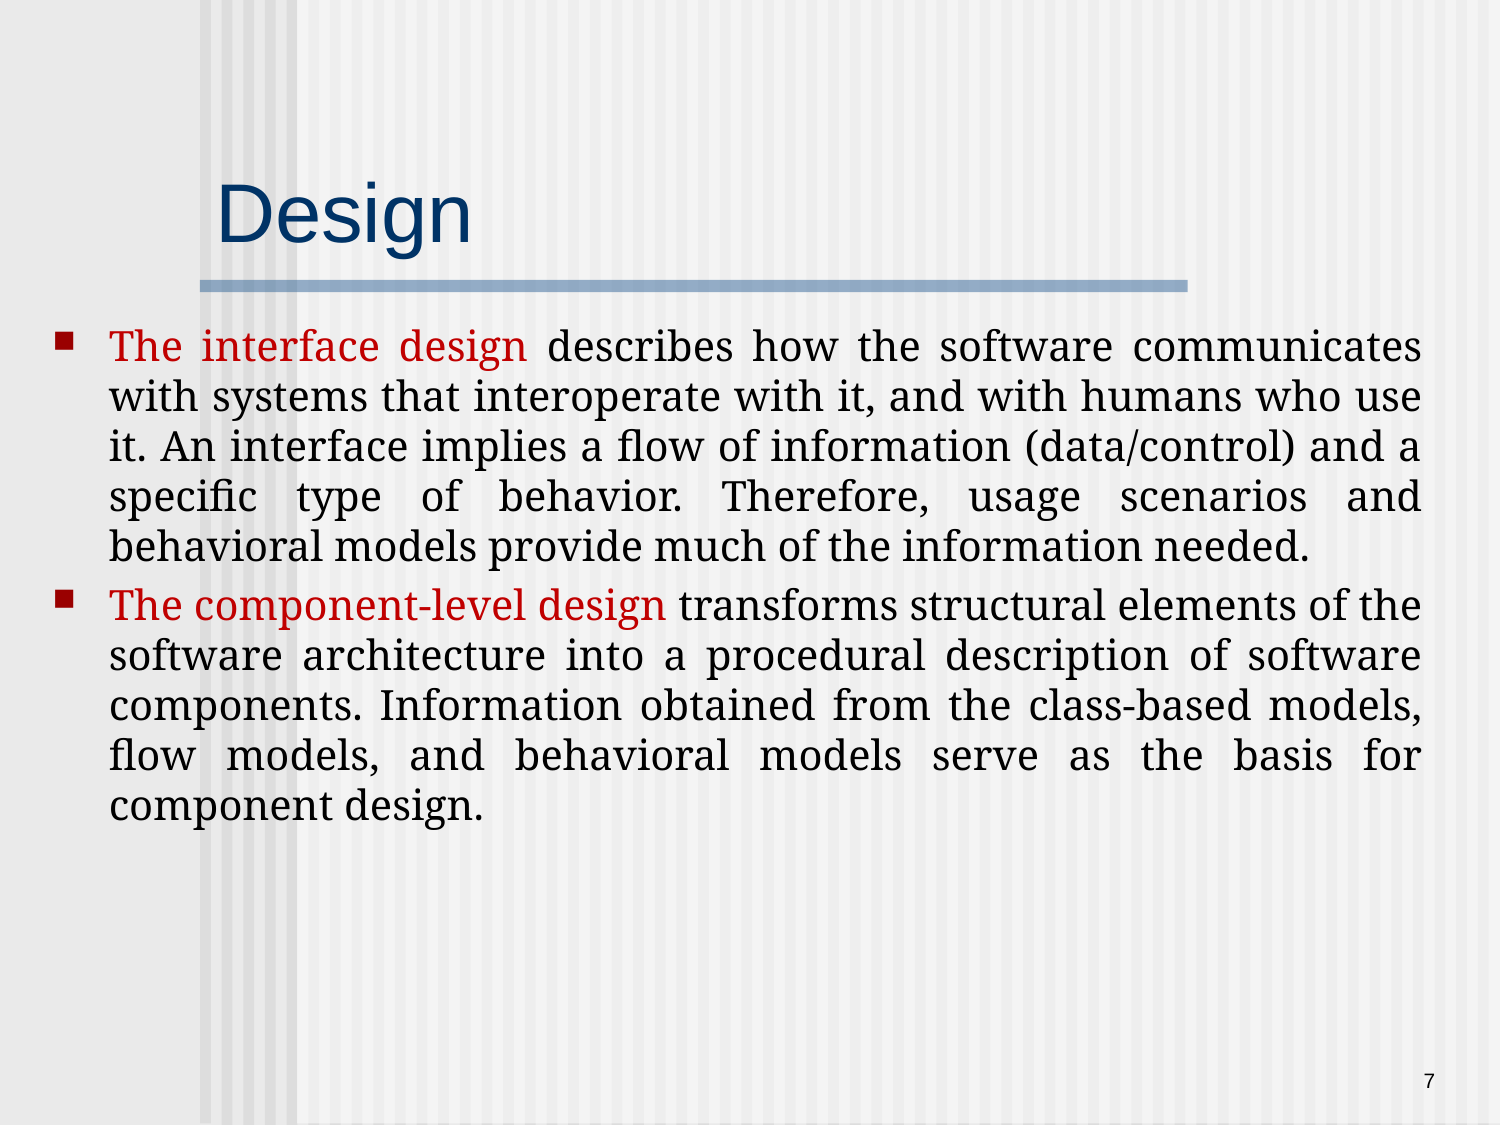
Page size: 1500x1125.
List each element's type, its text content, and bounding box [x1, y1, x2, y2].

title Design [199, 162, 1301, 267]
list The interface design describes how the software communicates with systems that interoperate with it, and with humans who use it. An interface implies a flow of information (data/control) and a specific type of behavior. Therefore, usage scenarios and behavioral models provide much of the information needed. The component-level design transforms structural elements of the software architecture into a procedural description of software components. Information obtained from the class-based models, flow models, and behavioral models serve as the basis for component design. [37, 312, 1438, 1001]
slide_number 7 [1237, 1025, 1450, 1100]
